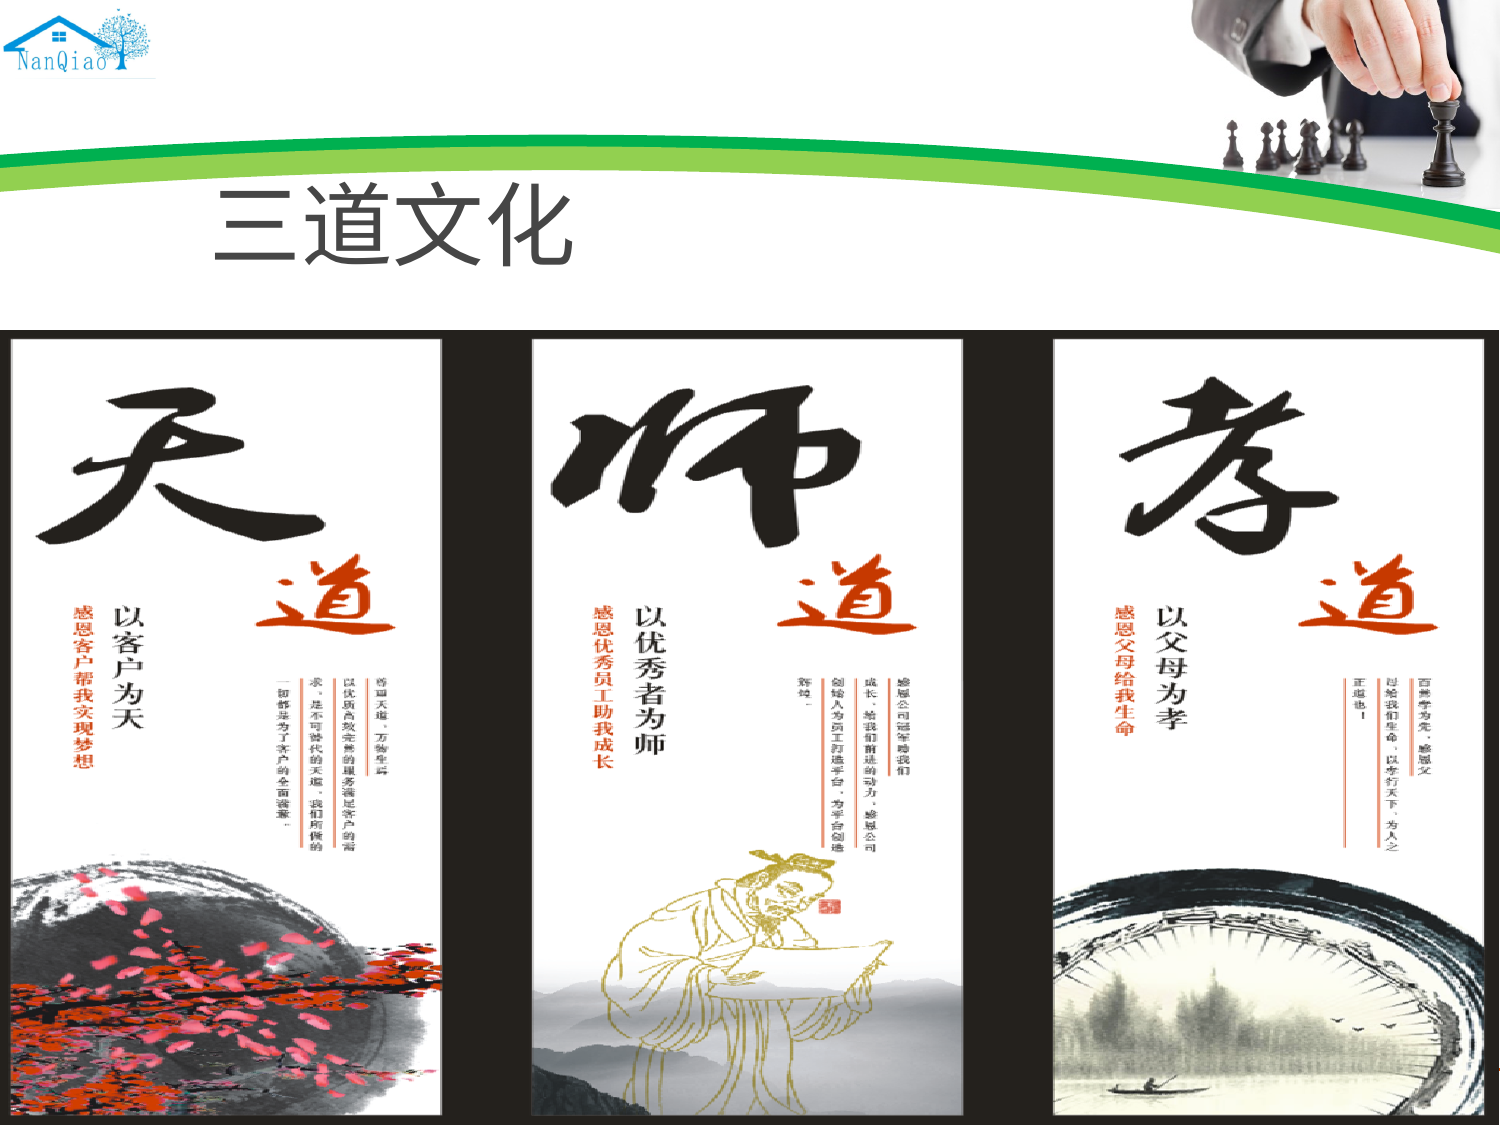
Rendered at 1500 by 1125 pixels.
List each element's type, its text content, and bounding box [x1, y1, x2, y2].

text_box 三道文化 [194, 160, 1052, 287]
picture [0, 329, 1500, 1125]
picture [1187, 0, 1500, 209]
picture [1187, 204, 1223, 209]
picture [0, 0, 157, 79]
